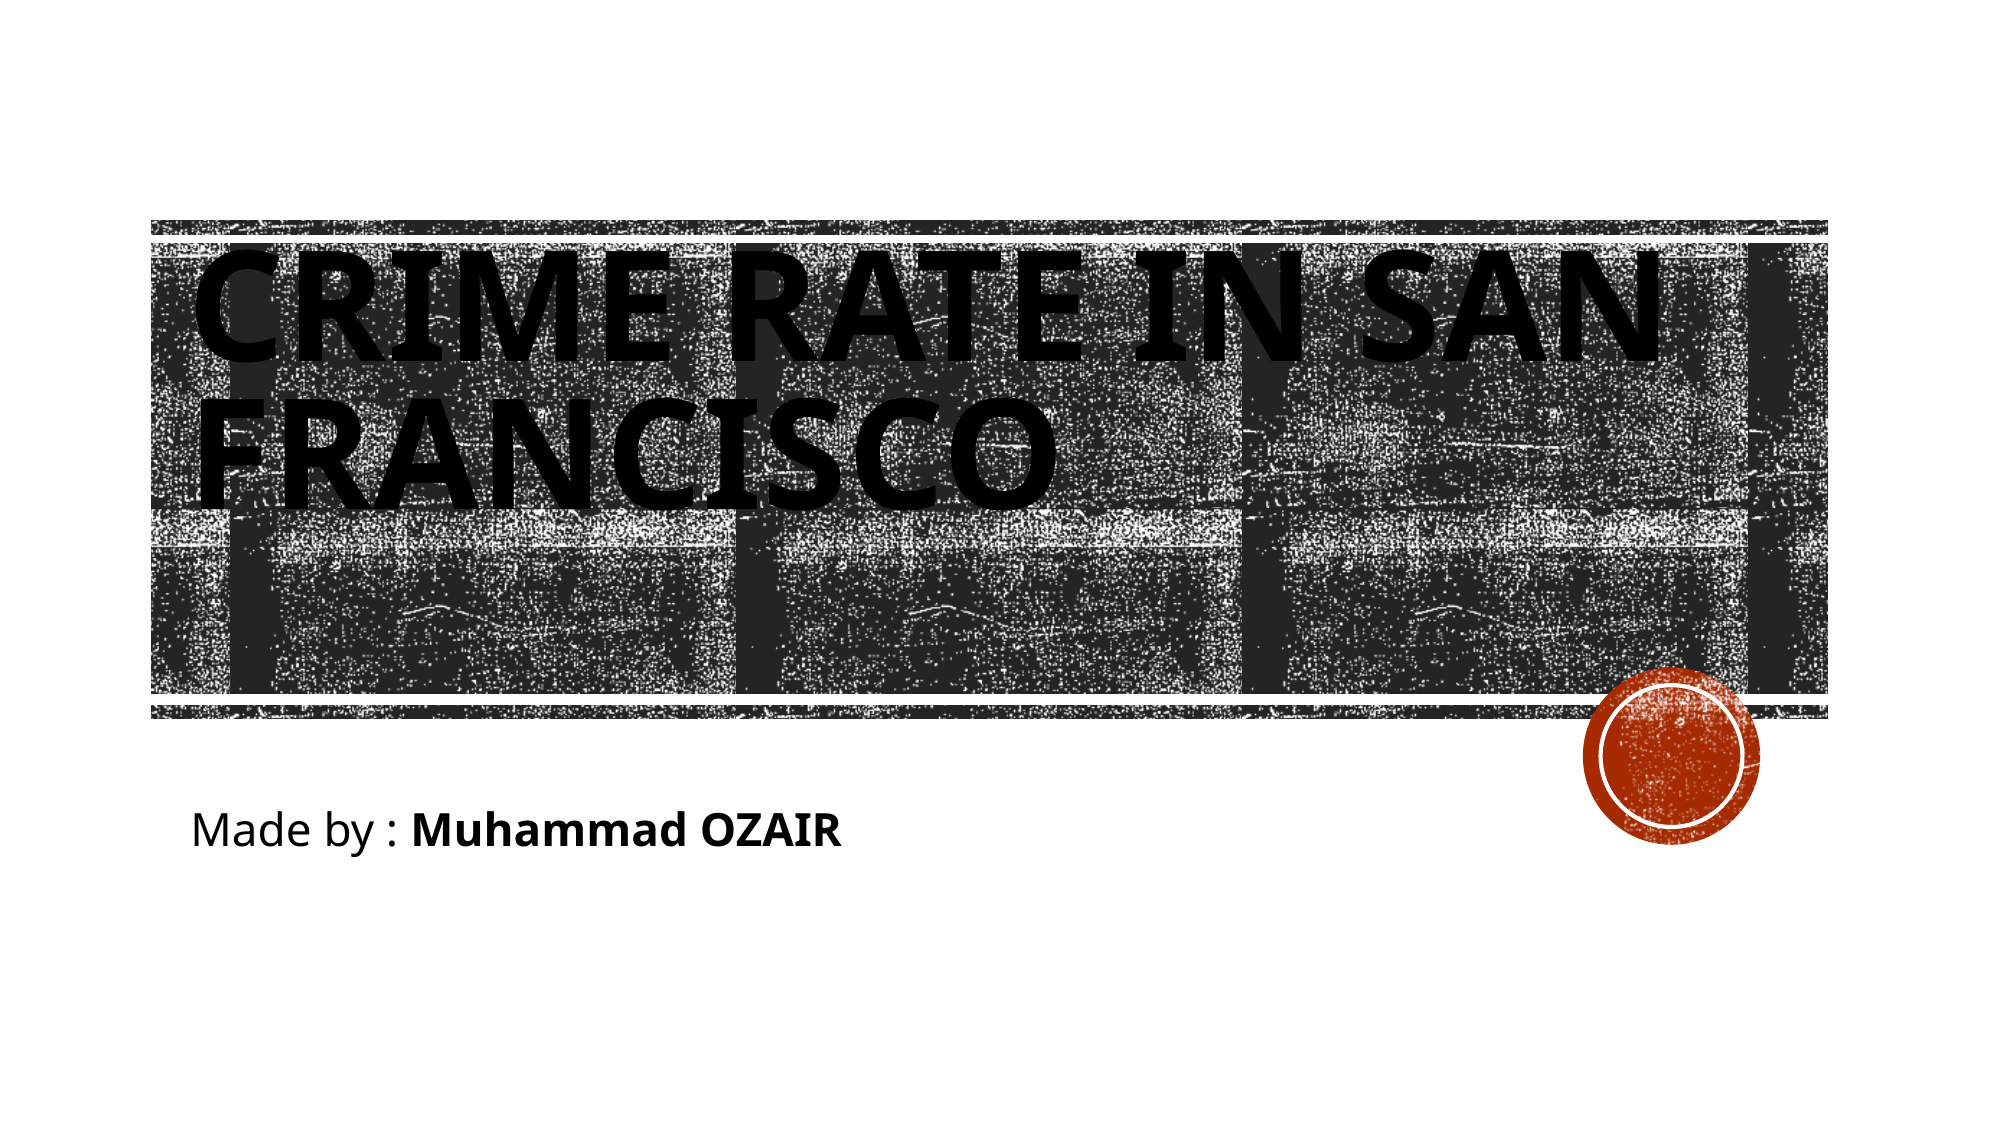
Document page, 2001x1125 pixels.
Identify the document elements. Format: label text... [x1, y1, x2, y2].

title CRIME RATE IN SAN FRANCISCO [172, 234, 1808, 733]
subtitle Made by : Muhammad OZAIR [175, 720, 1470, 896]
